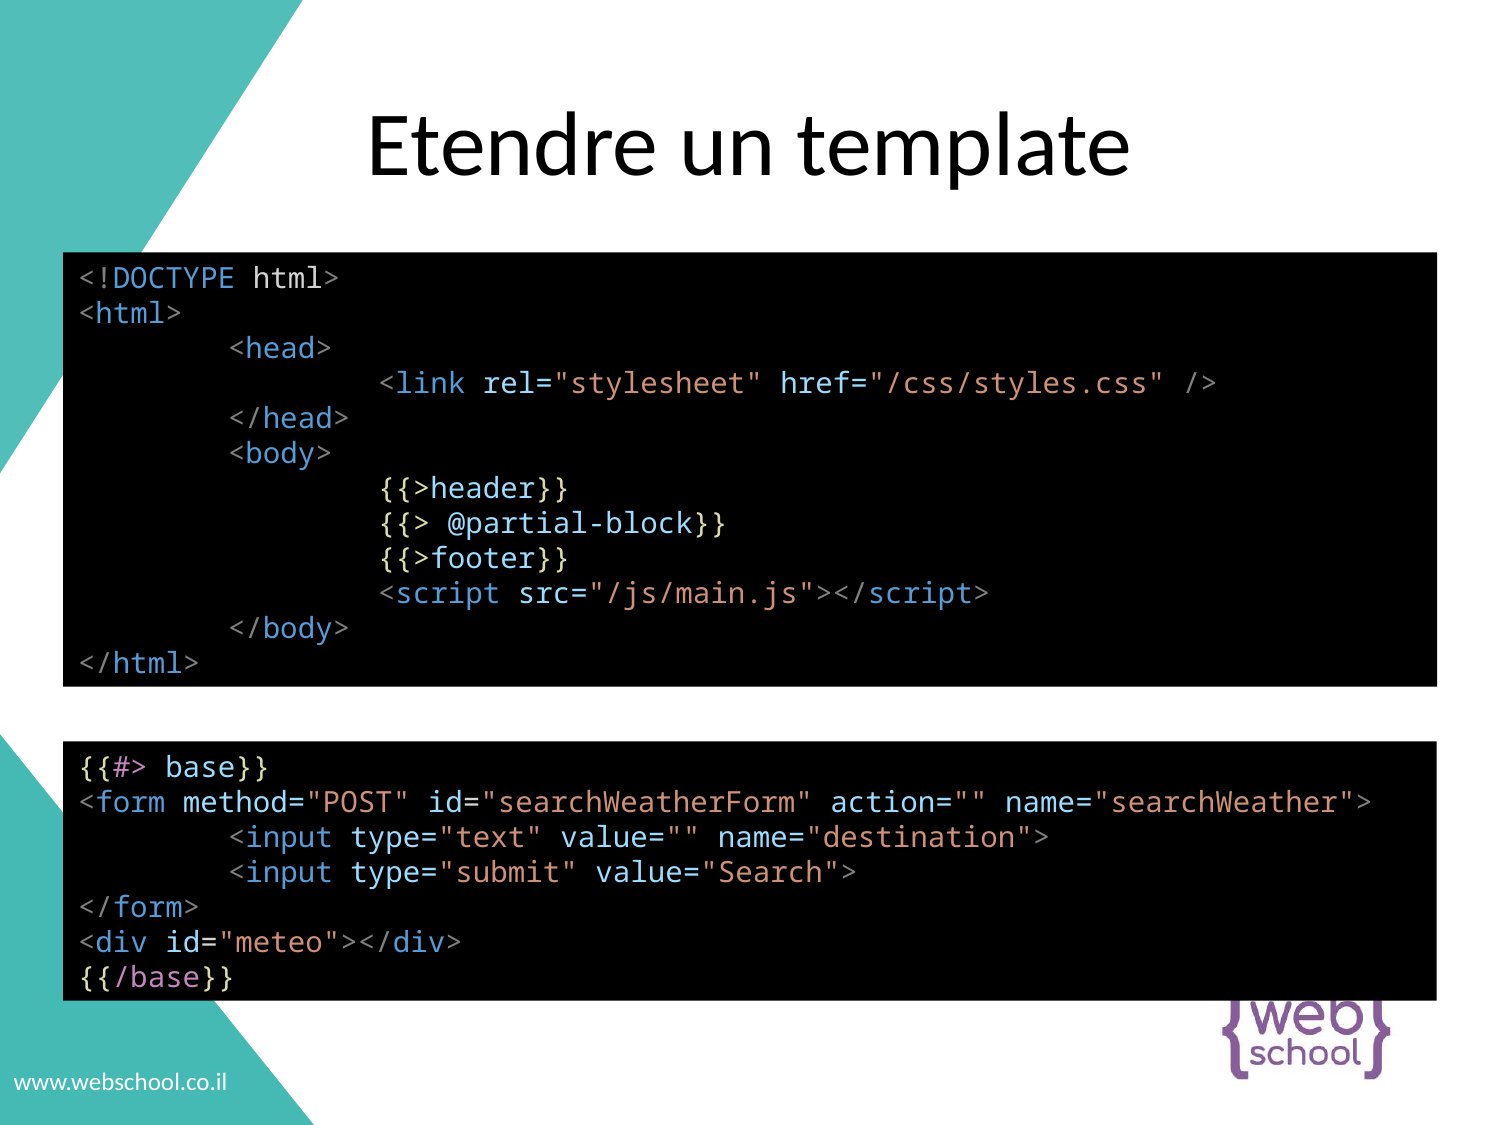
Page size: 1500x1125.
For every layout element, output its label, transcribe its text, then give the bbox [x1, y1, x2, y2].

text_box {{#> base}} <form method="POST" id="searchWeatherForm" action="" name="searchWeather"> <input type="text" value="" name="destination"> <input type="submit" value="Search"> </form> <div id="meteo"></div> {{/base}} [63, 741, 1437, 1001]
title Etendre un template [75, 45, 1425, 233]
text_box <!DOCTYPE html> <html> <head> <link rel="stylesheet" href="/css/styles.css" /> </head> <body> {{>header}} {{> @partial-block}} {{>footer}} <script src="/js/main.js"></script> </body> </html> [63, 252, 1438, 687]
picture [1212, 1001, 1400, 1124]
